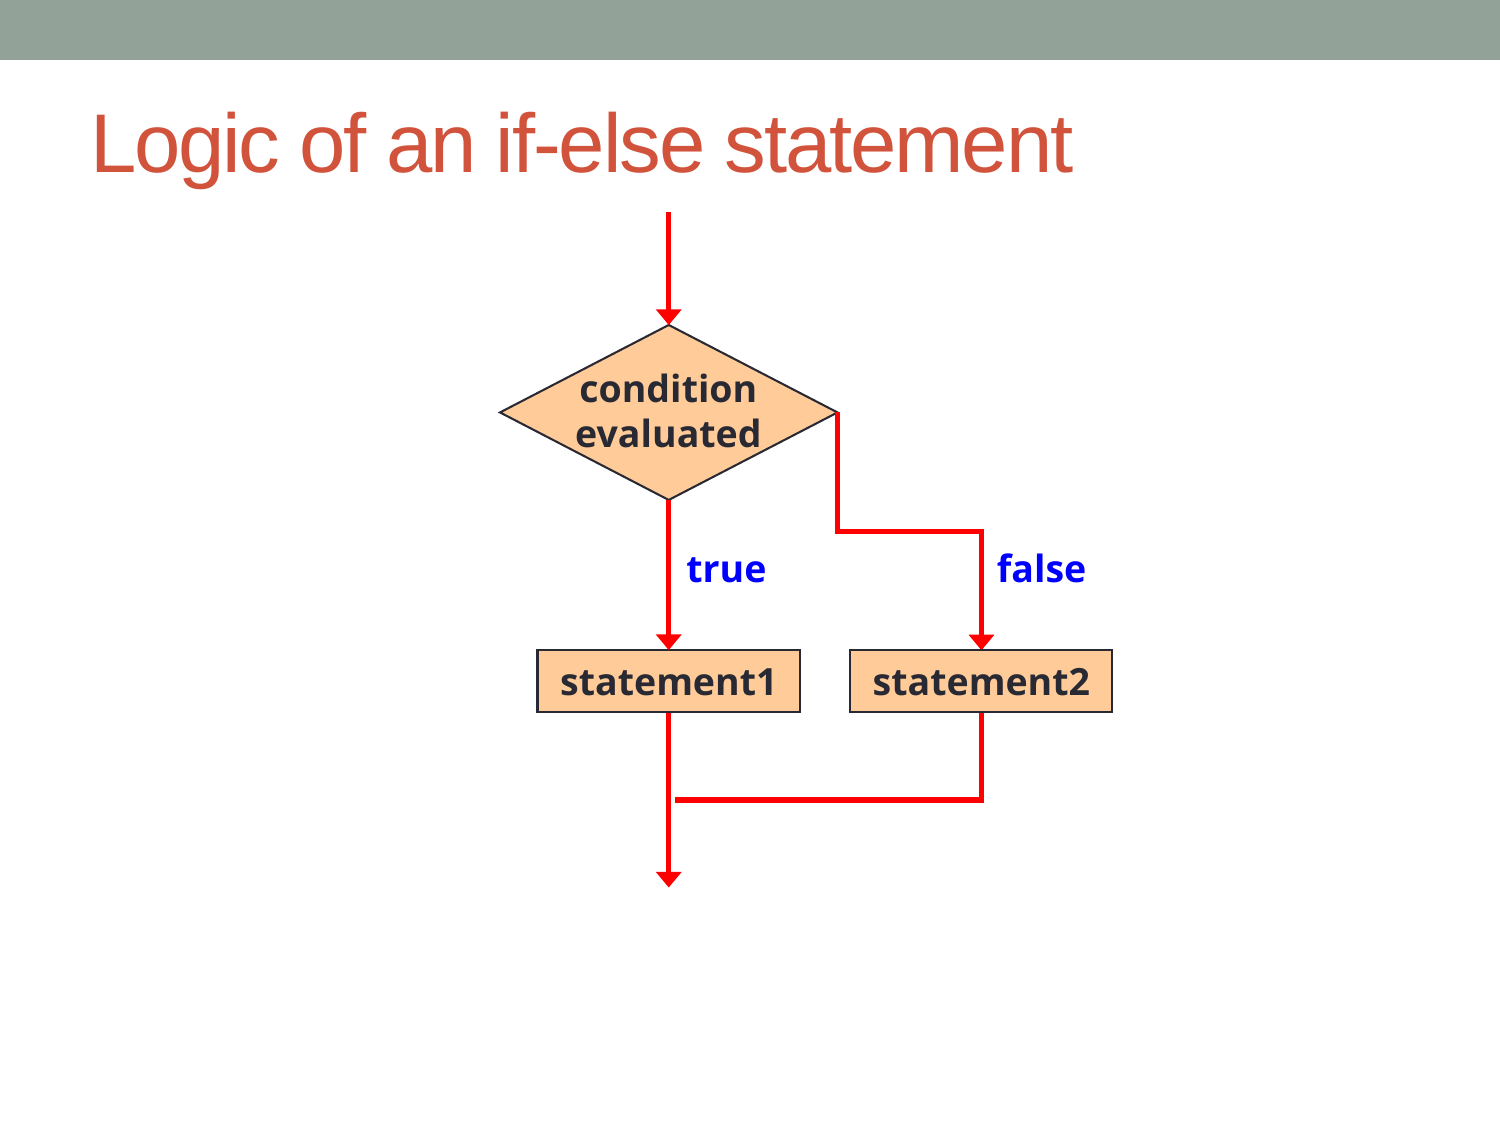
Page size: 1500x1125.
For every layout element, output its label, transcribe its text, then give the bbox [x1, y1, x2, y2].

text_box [837, 412, 1113, 713]
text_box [783, 601, 874, 909]
title Logic of an if-else statement [75, 57, 1425, 220]
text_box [499, 212, 838, 501]
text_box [537, 499, 801, 713]
